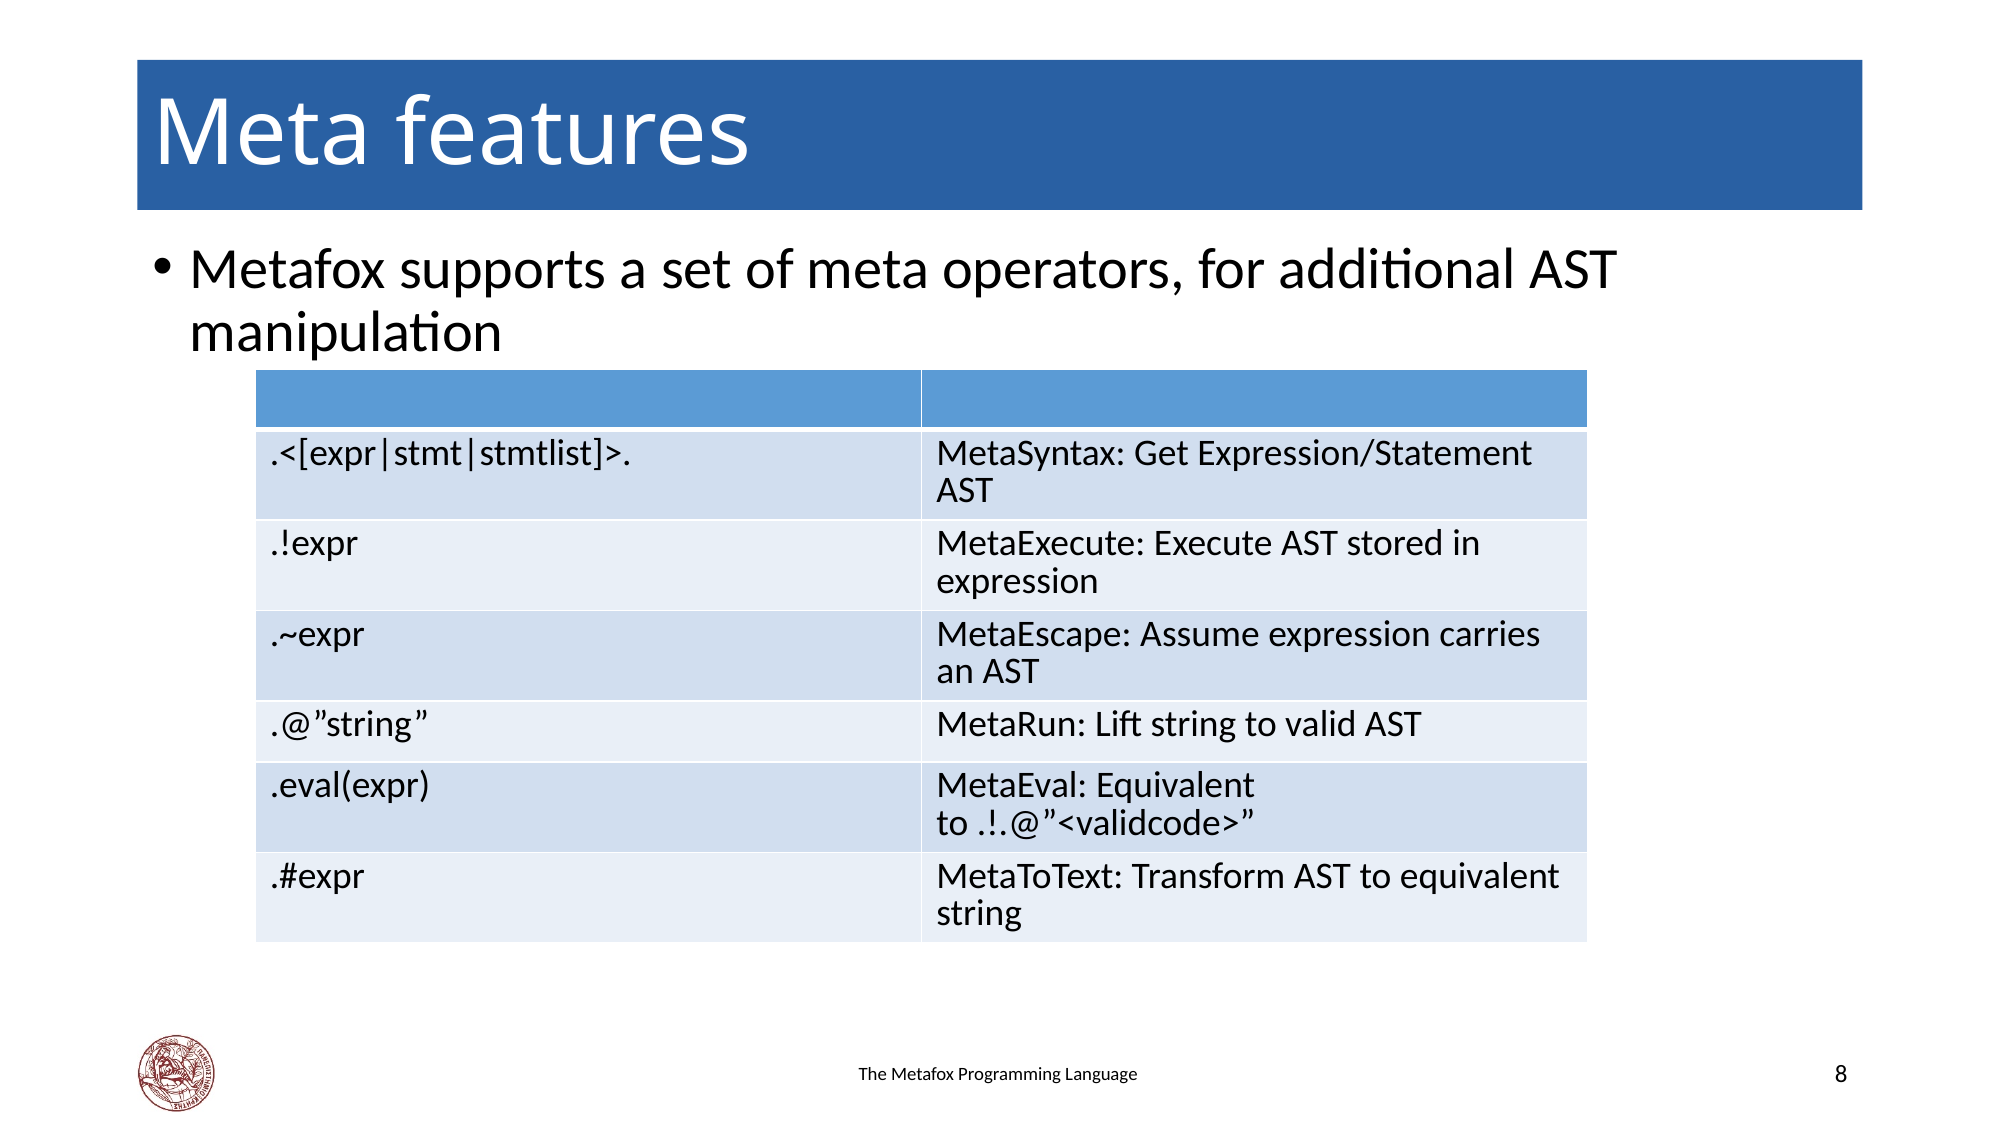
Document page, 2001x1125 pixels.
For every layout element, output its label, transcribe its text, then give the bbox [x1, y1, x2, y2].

list Metafox supports a set of meta operators, for additional AST manipulation [137, 230, 1863, 944]
slide_number 8 [1412, 1042, 1863, 1103]
table_header [256, 370, 921, 427]
table_header [922, 370, 1587, 427]
table_cell MetaRun: Lift string to valid AST [922, 702, 1587, 761]
table_cell MetaSyntax: Get Expression/Statement AST [922, 432, 1587, 519]
table_cell .~expr [256, 611, 921, 700]
table_cell MetaExecute: Execute AST stored in expression [922, 521, 1587, 610]
table_cell .<[expr|stmt|stmtlist]>. [256, 432, 921, 519]
table_cell MetaEscape: Assume expression carries an AST [922, 611, 1587, 700]
table_cell .eval(expr) [256, 763, 921, 852]
title Meta features [137, 59, 1863, 210]
table_cell .#expr [256, 853, 921, 942]
table_cell .@”string” [256, 702, 921, 761]
table_cell MetaEval: Equivalent to .!.@”<validcode>” [922, 763, 1587, 852]
picture [137, 1034, 215, 1112]
footer The Metafox Programming Language [662, 1042, 1338, 1103]
table_cell .!expr [256, 521, 921, 610]
table_cell MetaToText: Transform AST to equivalent string [922, 853, 1587, 942]
